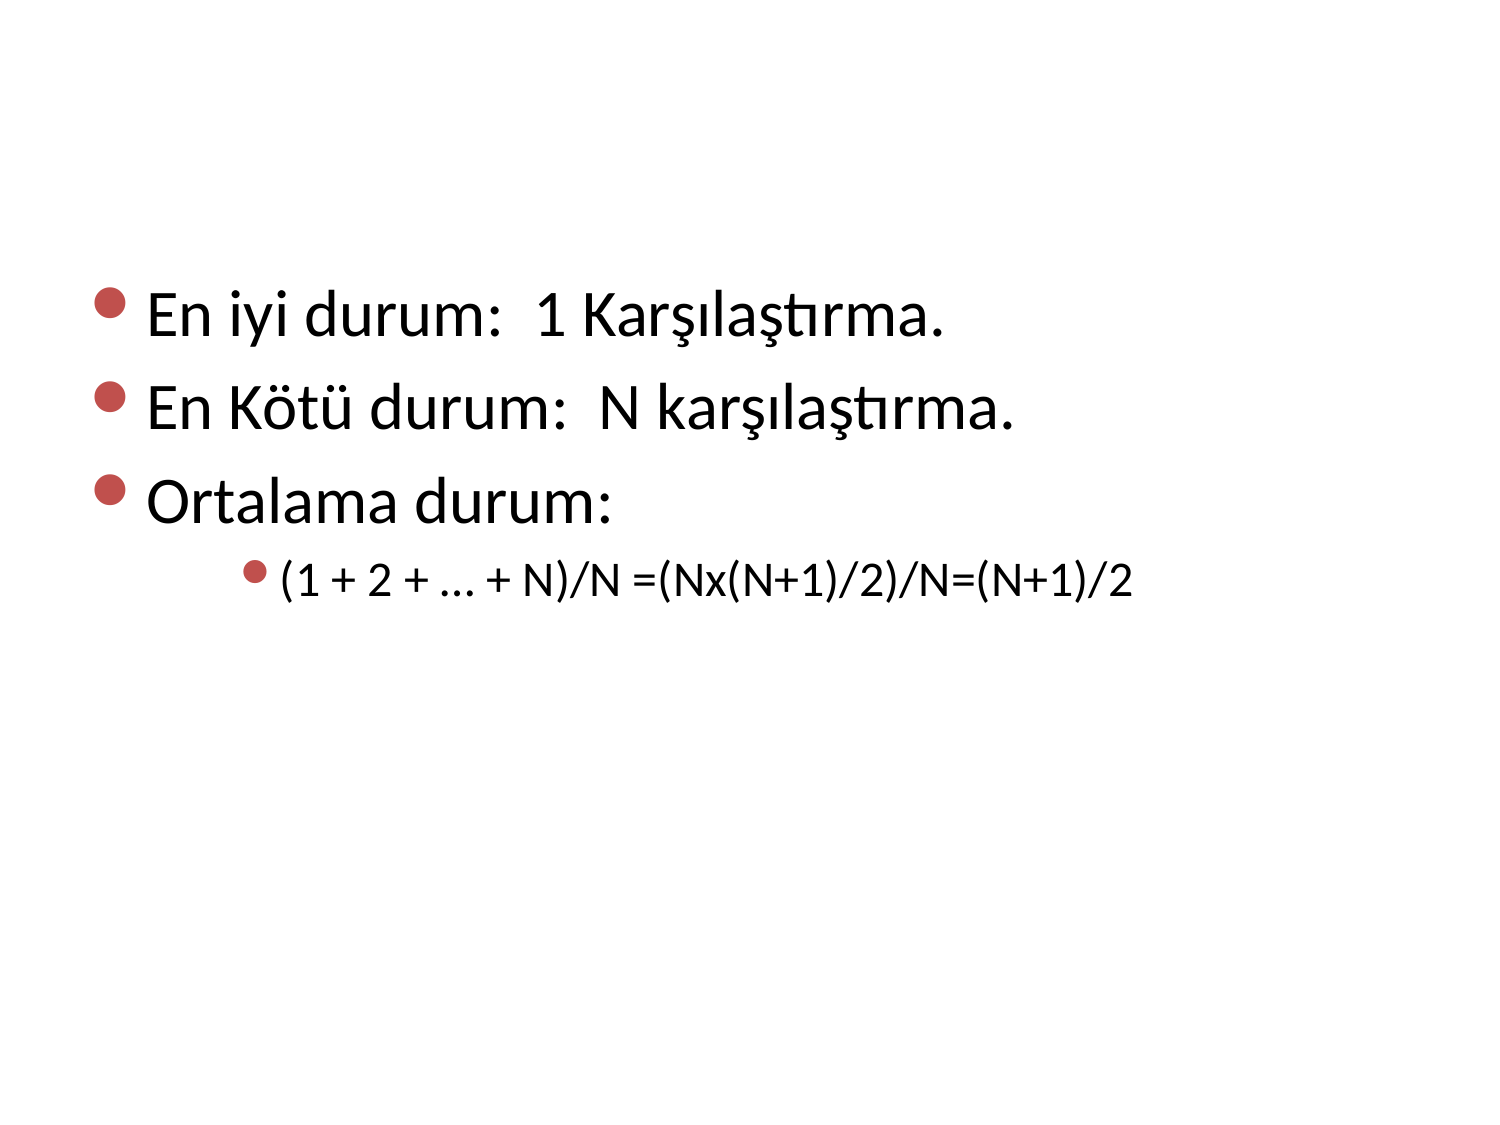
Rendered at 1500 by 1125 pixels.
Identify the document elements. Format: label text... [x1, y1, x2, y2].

text_box [163, 269, 1125, 330]
list En iyi durum: 1 Karşılaştırma. En Kötü durum: N karşılaştırma. Ortalama durum: (1 + 2 + … + N)/N =(Nx(N+1)/2)/N=(N+1)/2 [75, 262, 1425, 1005]
